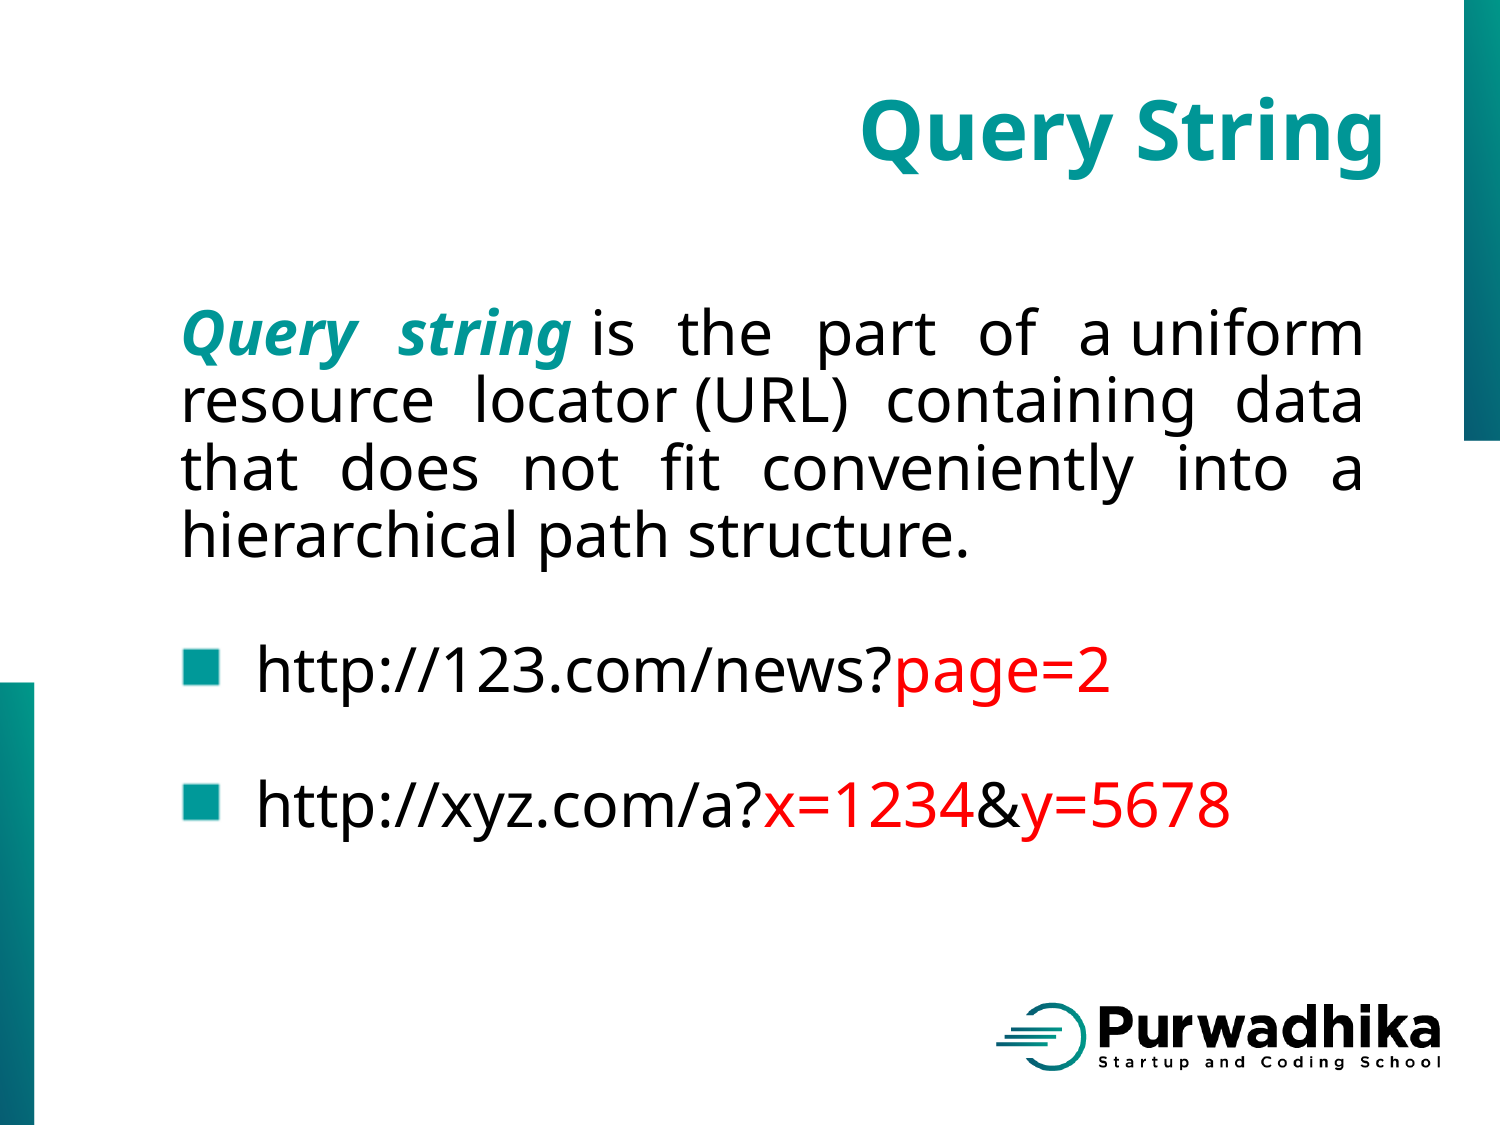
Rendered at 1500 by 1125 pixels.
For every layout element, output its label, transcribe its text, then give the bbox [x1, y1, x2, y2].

text_box Query String [797, 0, 1450, 268]
text_box Query string is the part of a uniform resource locator (URL) containing data that does not fit conveniently into a hierarchical path structure. http://123.com/news?page=2 http://xyz.com/a?x=1234&y=5678 [165, 294, 1383, 1039]
picture [0, 0, 1500, 1125]
